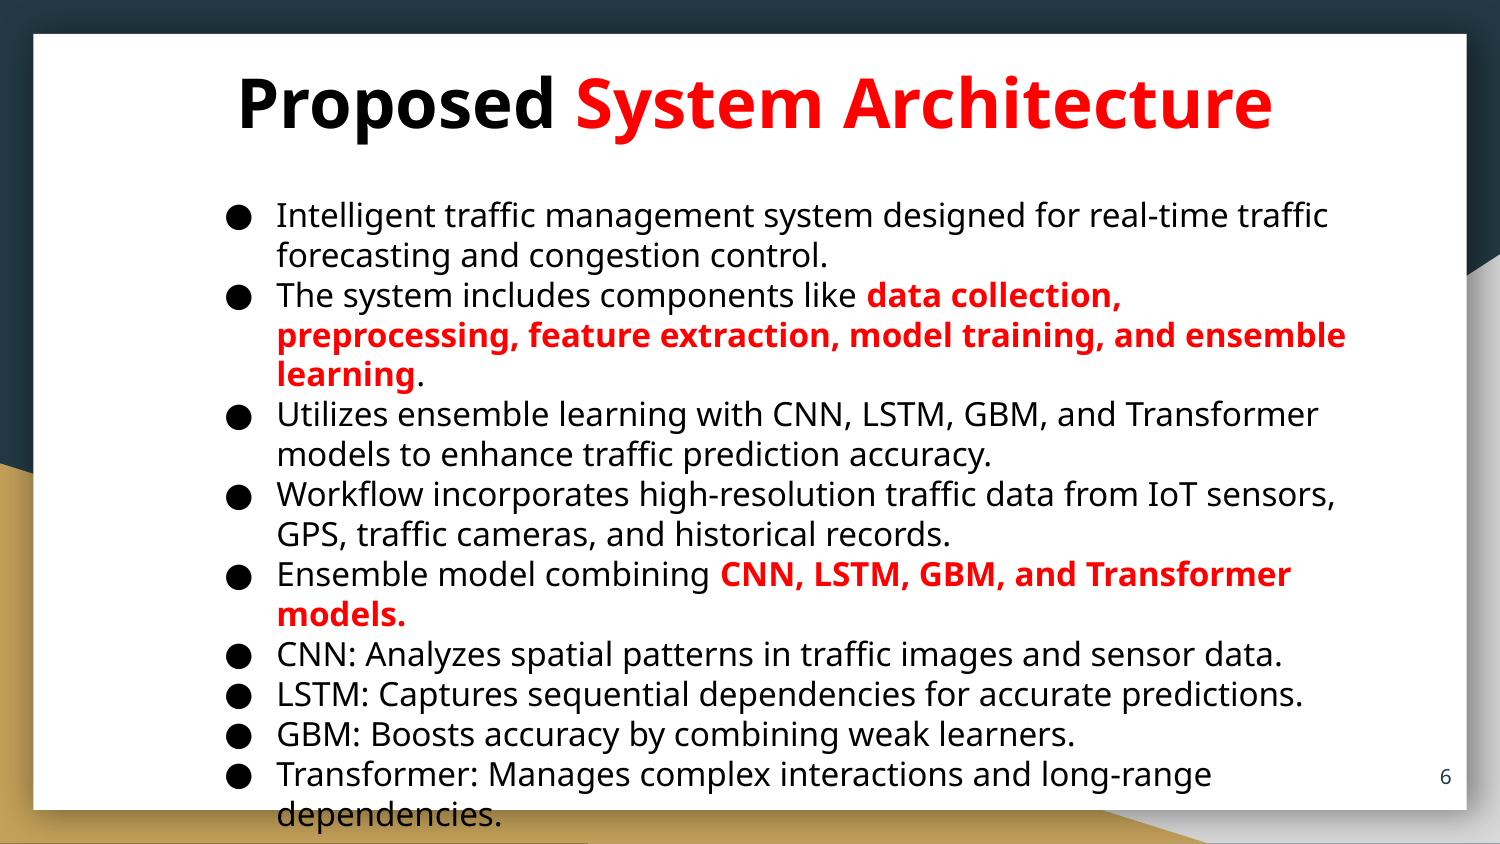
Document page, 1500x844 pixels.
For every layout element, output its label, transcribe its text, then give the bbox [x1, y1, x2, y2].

title Proposed System Architecture [81, 53, 1430, 159]
slide_number 6 [1376, 745, 1467, 810]
text_box Intelligent traffic management system designed for real-time traffic forecasting and congestion control. The system includes components like data collection, preprocessing, feature extraction, model training, and ensemble learning. Utilizes ensemble learning with CNN, LSTM, GBM, and Transformer models to enhance traffic prediction accuracy. Workflow incorporates high-resolution traffic data from IoT sensors, GPS, traffic cameras, and historical records. Ensemble model combining CNN, LSTM, GBM, and Transformer models. CNN: Analyzes spatial patterns in traffic images and sensor data. LSTM: Captures sequential dependencies for accurate predictions. GBM: Boosts accuracy by combining weak learners. Transformer: Manages complex interactions and long-range dependencies. [186, 178, 1373, 844]
